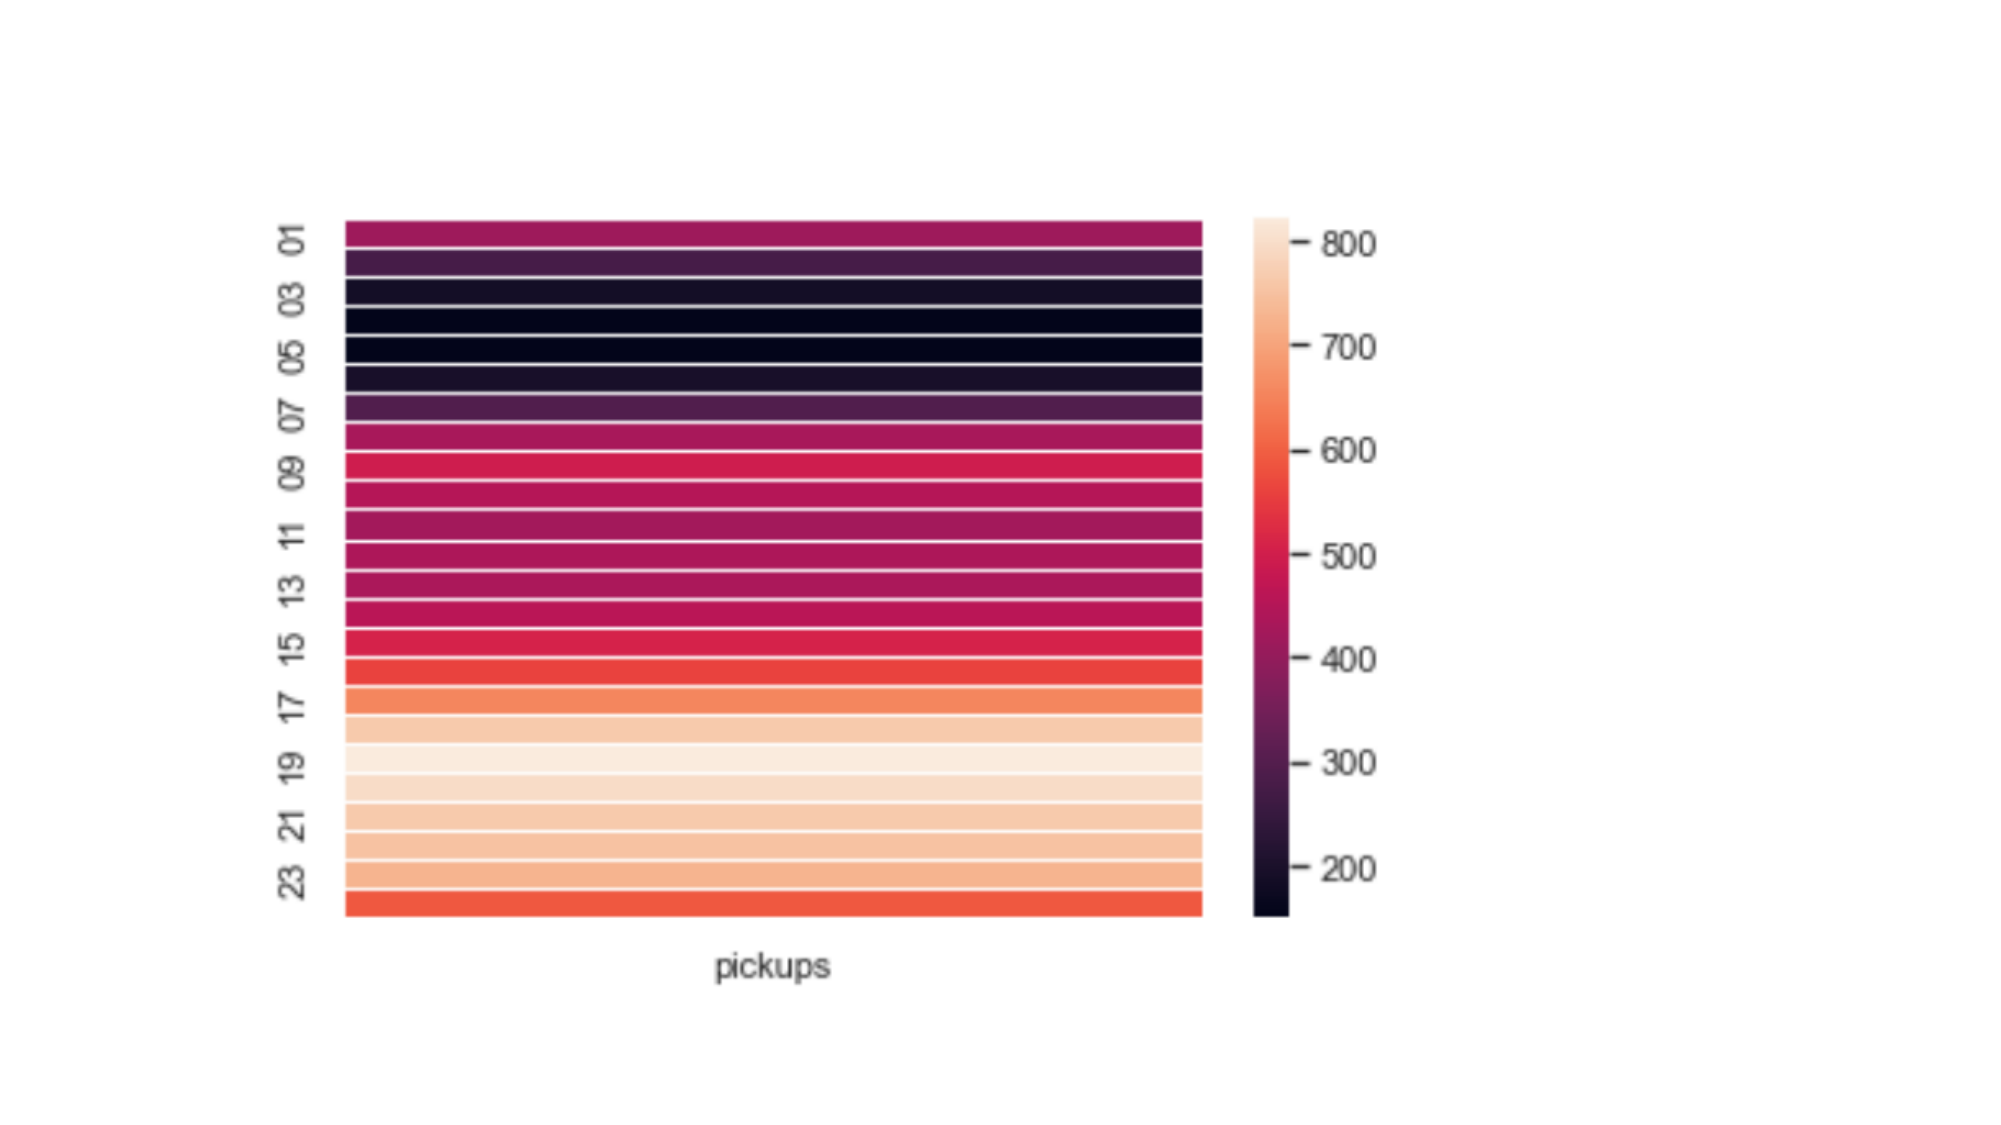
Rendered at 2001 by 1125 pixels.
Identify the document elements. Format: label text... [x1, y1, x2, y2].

title HEAT MAP [225, 10, 1860, 257]
picture [249, 192, 1401, 1013]
